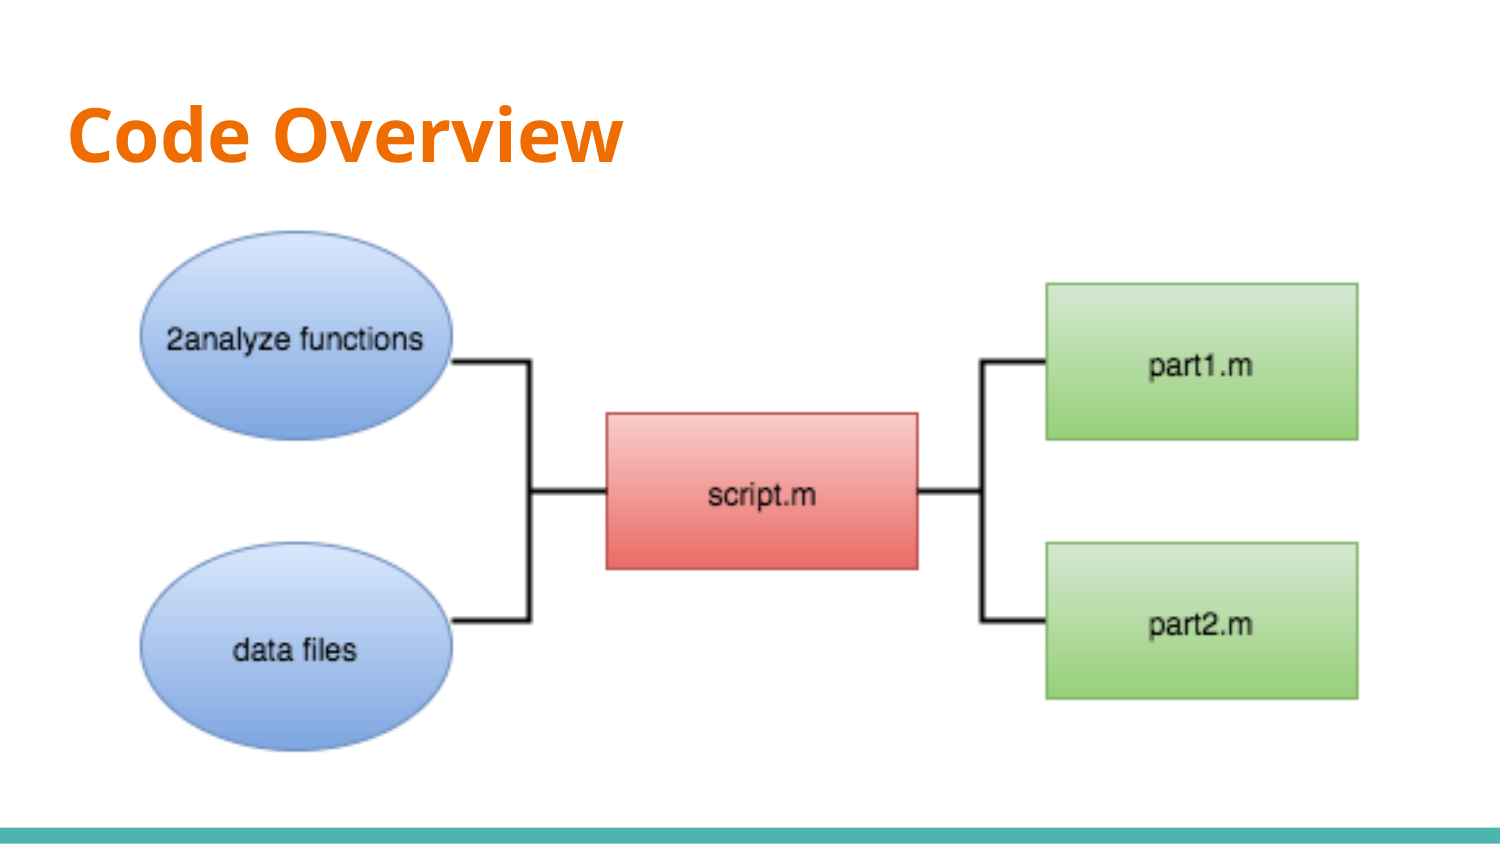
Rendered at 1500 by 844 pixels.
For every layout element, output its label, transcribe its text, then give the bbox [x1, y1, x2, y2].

picture [138, 229, 1362, 755]
text_box [87, 202, 1409, 783]
title Code Overview [51, 72, 1449, 189]
